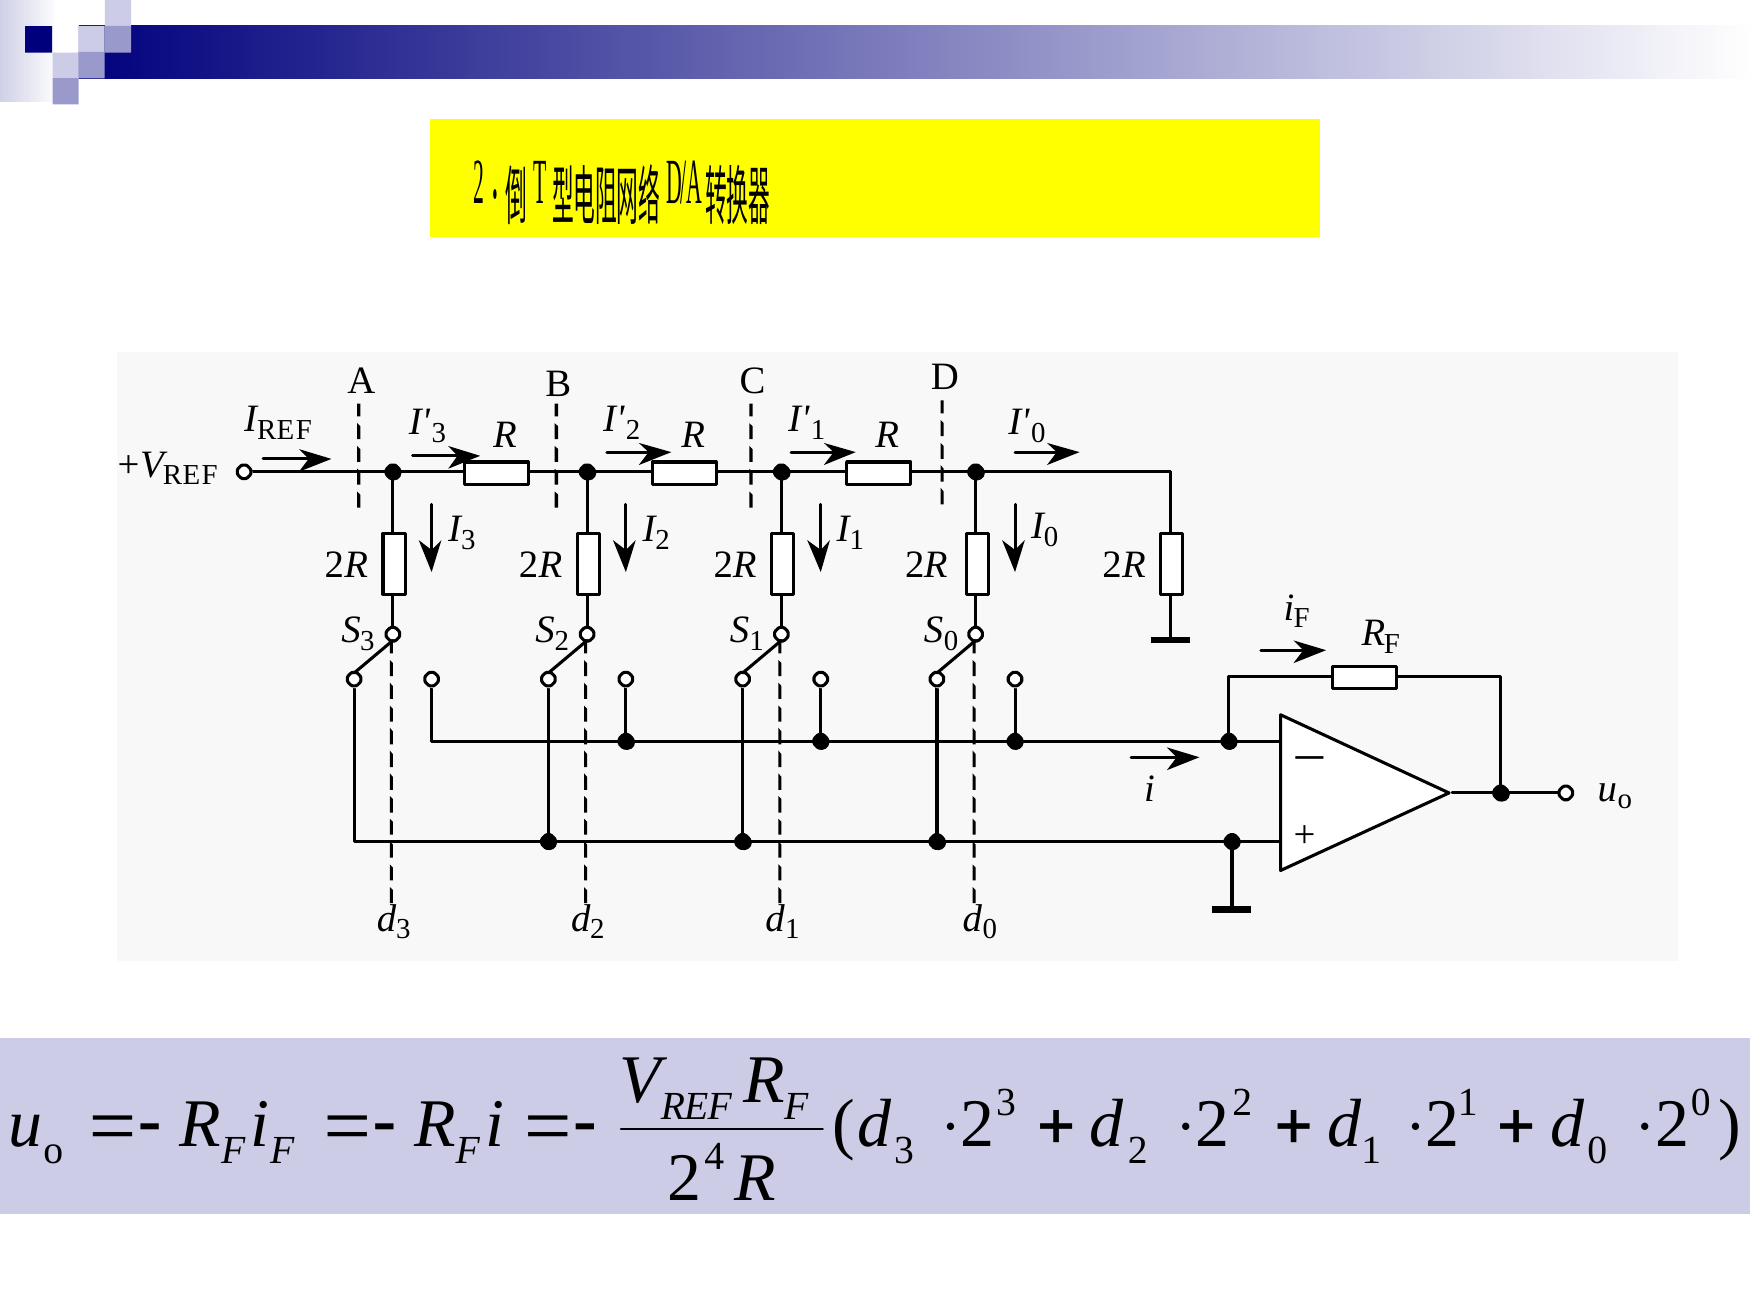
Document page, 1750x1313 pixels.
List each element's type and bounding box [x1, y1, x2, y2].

text_box [0, 1037, 1750, 1215]
text_box [430, 118, 1320, 238]
text_box [117, 351, 1679, 961]
